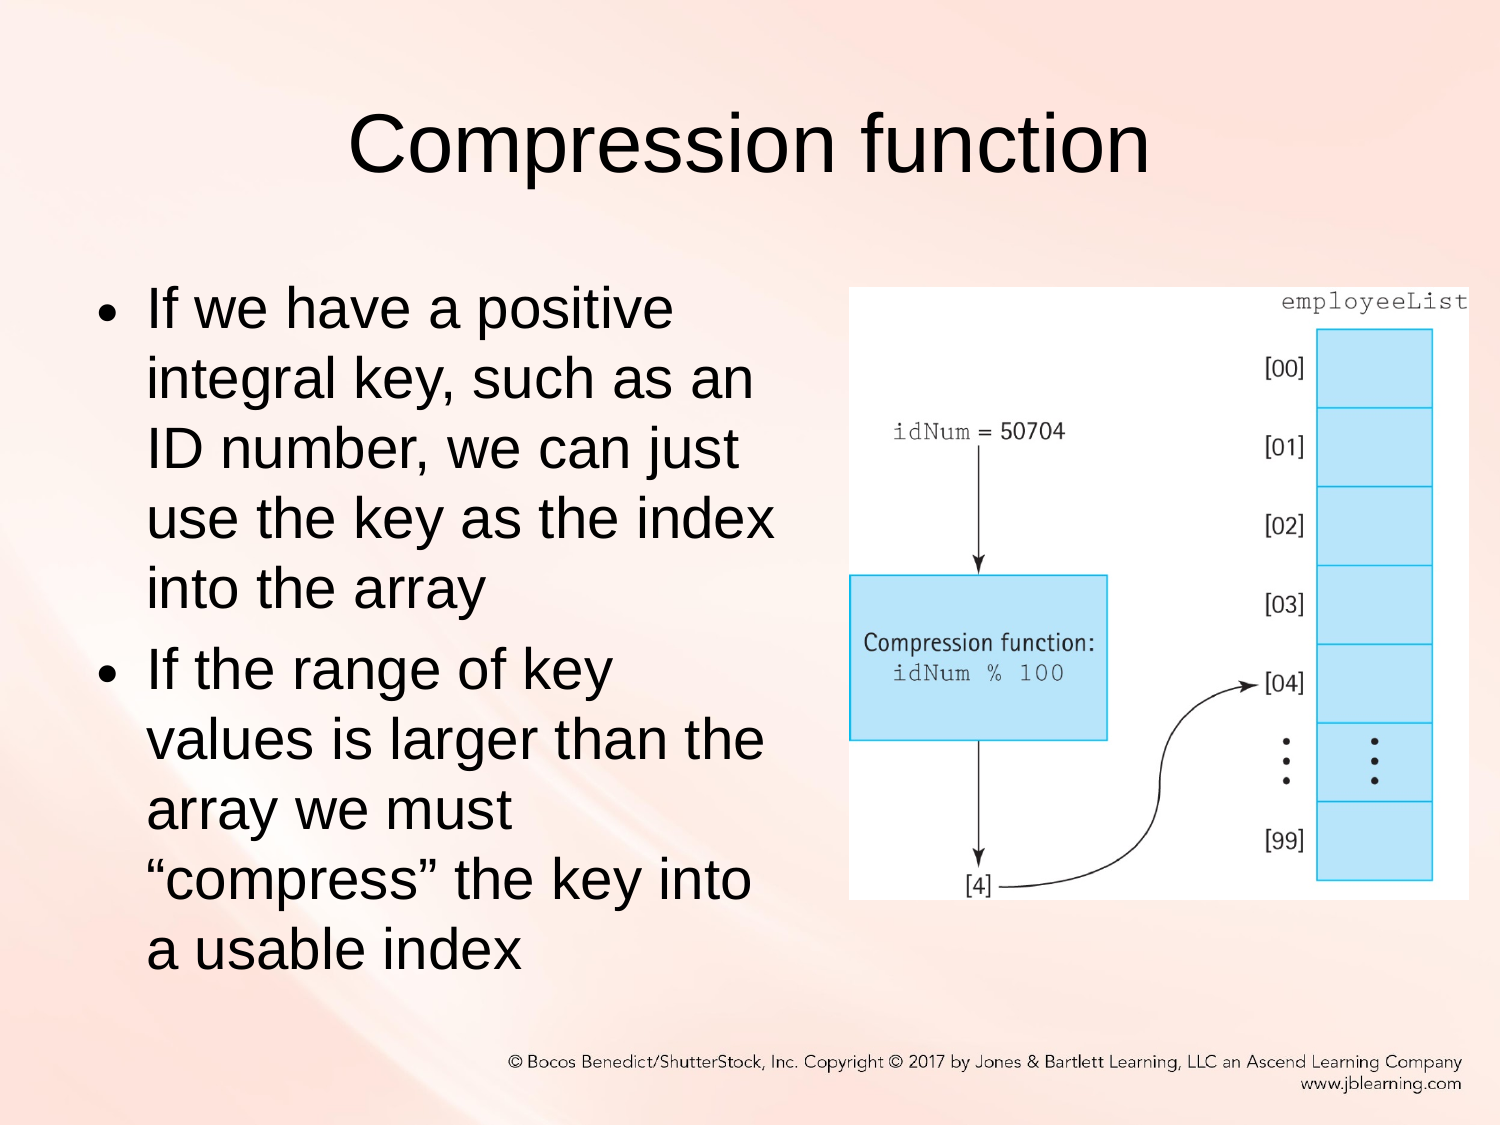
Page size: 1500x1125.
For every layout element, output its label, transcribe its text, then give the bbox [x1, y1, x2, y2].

text_box If we have a positive integral key, such as an ID number, we can just use the key as the index into the array If the range of key values is larger than the array we must “compress” the key into a usable index [74, 262, 813, 1005]
picture [0, 0, 1500, 1125]
text_box Compression function [74, 45, 1425, 233]
